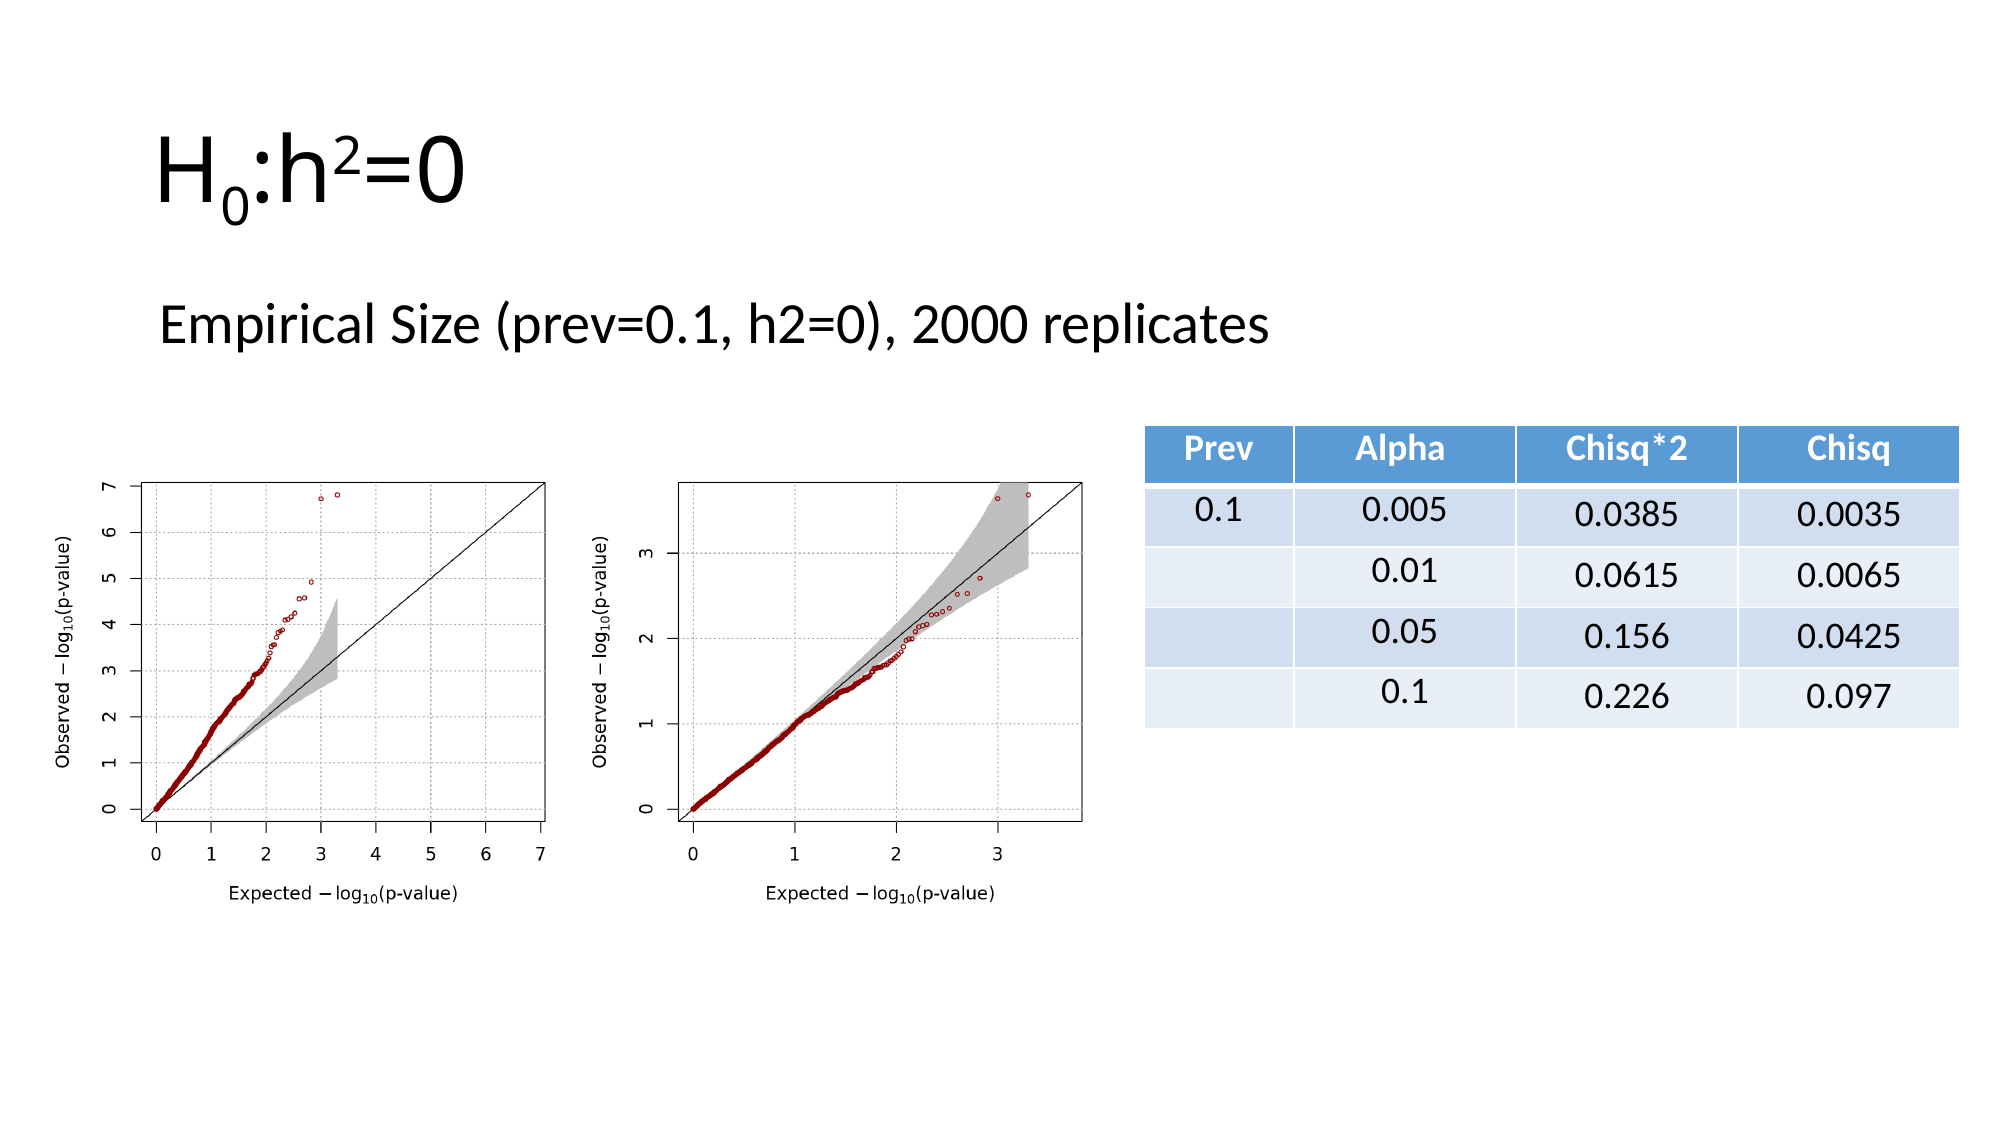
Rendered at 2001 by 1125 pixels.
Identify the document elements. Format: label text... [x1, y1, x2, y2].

table_header Alpha [1295, 426, 1515, 483]
table_cell 0.05 [1295, 608, 1515, 667]
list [53, 466, 1127, 932]
table_cell 0.0425 [1739, 608, 1959, 667]
table_cell 0.0385 [1517, 489, 1737, 546]
table_cell 0.005 [1295, 489, 1515, 546]
table_cell [1145, 608, 1293, 667]
table_cell 0.01 [1295, 548, 1515, 607]
text_box Empirical Size (prev=0.1, h2=0), 2000 replicates [144, 277, 1286, 363]
table_cell [1145, 669, 1293, 728]
table_cell 0.0065 [1739, 548, 1959, 607]
table_cell 0.0615 [1517, 548, 1737, 607]
table_header Prev [1145, 426, 1293, 483]
table_header Chisq*2 [1517, 426, 1737, 483]
table_cell [1145, 548, 1293, 607]
table_header Chisq [1739, 426, 1959, 483]
table_cell 0.0035 [1739, 489, 1959, 546]
table_cell 0.097 [1739, 669, 1959, 728]
table_cell 0.1 [1295, 669, 1515, 728]
table_cell 0.1 [1145, 489, 1293, 546]
table_cell 0.156 [1517, 608, 1737, 667]
table_cell 0.226 [1517, 669, 1737, 728]
title H0:h2=0 [137, 59, 1863, 278]
